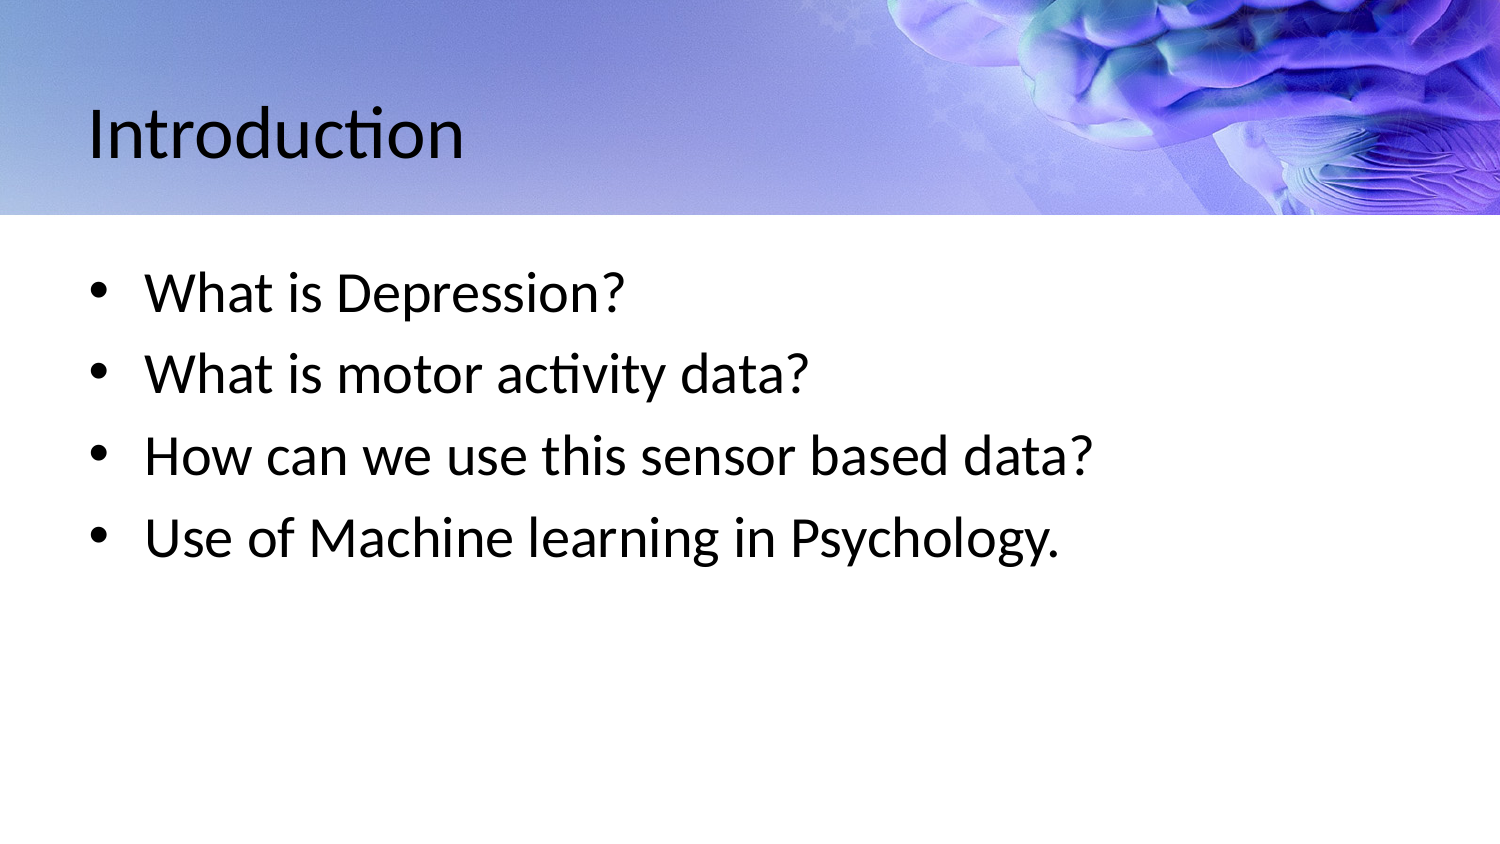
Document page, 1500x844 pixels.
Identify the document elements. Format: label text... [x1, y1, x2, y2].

picture [0, 0, 1500, 844]
title Introduction [72, 65, 1425, 191]
list What is Depression? What is motor activity data? How can we use this sensor based data? Use of Machine learning in Psychology. [73, 246, 1427, 782]
